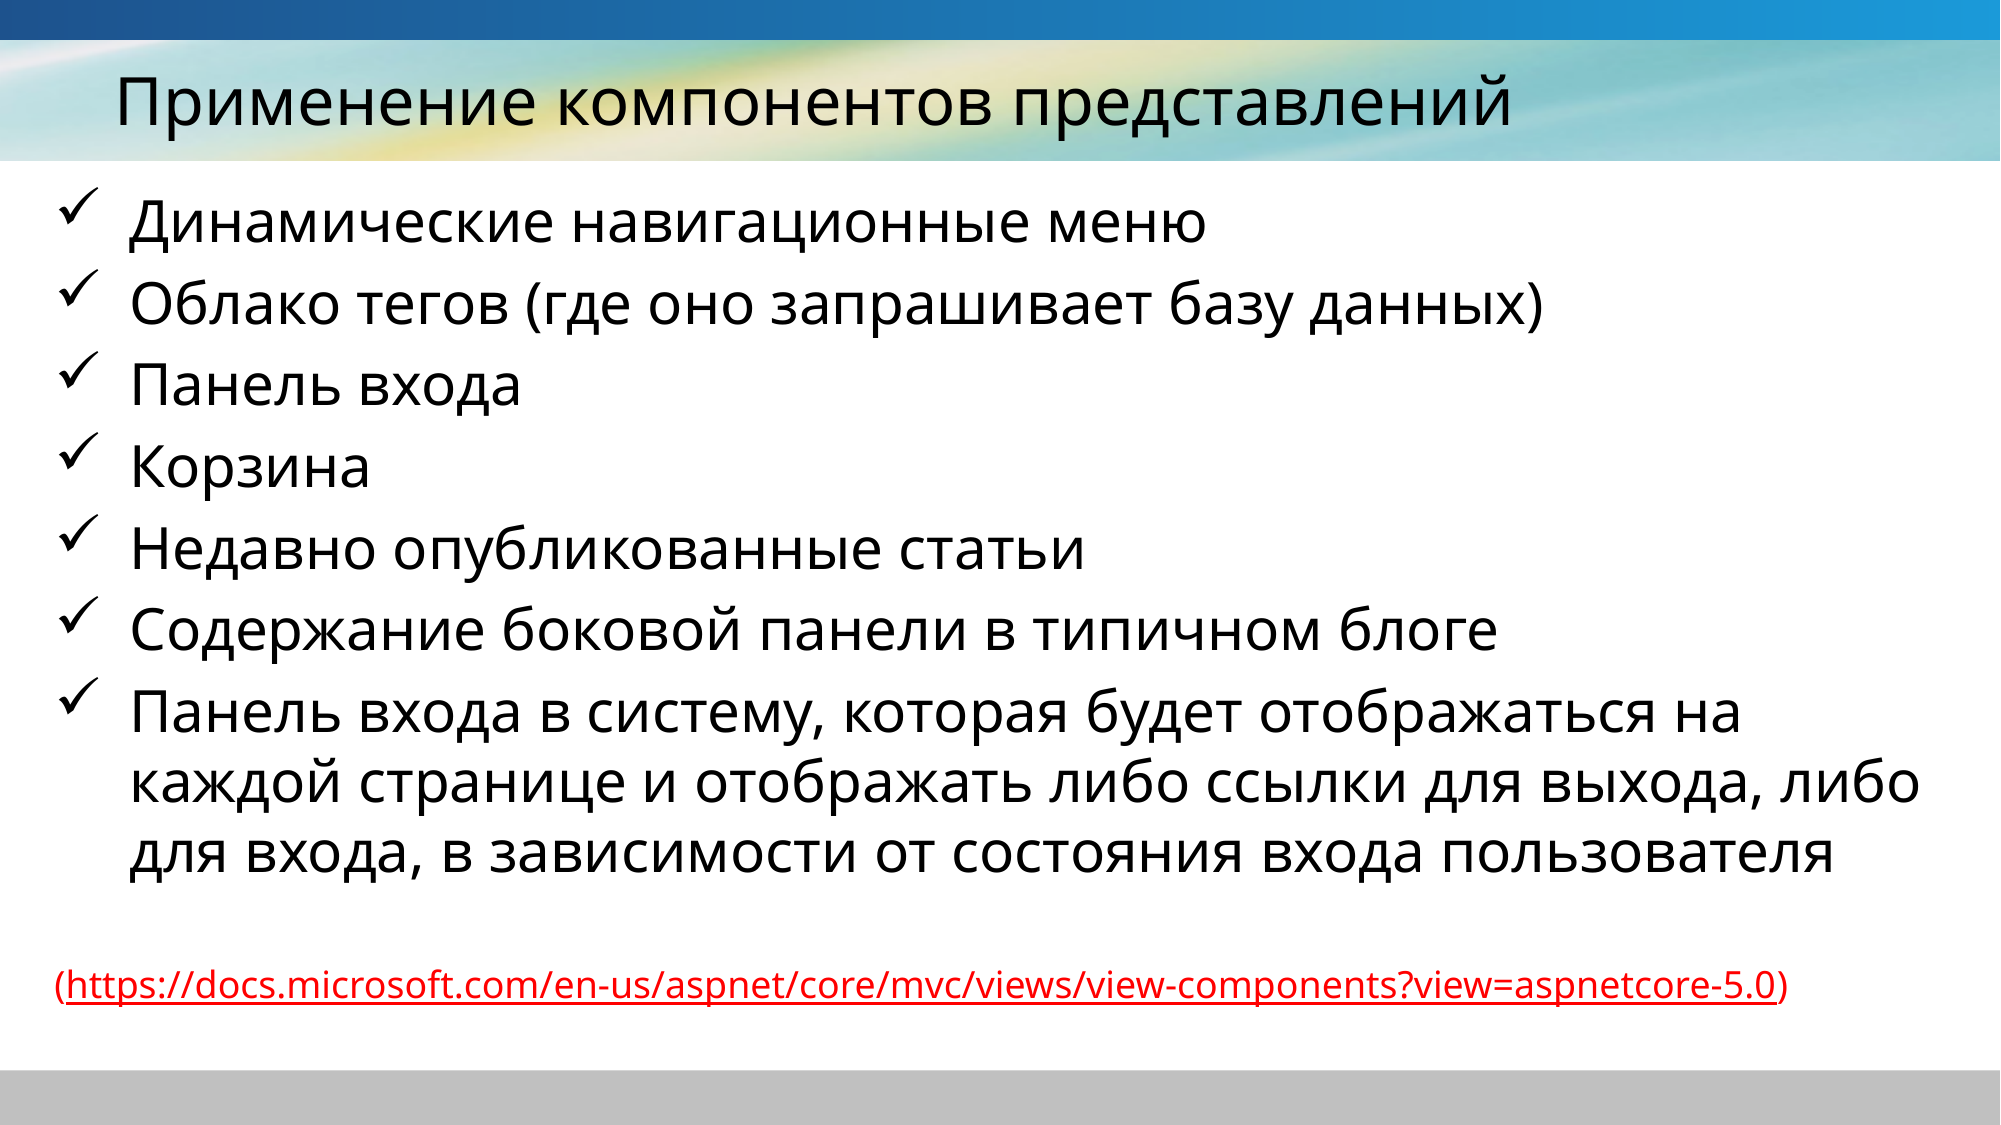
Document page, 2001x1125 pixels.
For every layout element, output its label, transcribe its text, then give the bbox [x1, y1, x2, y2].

picture [0, 39, 2000, 161]
title Применение компонентов представлений [99, 52, 1901, 145]
list Динамические навигационные меню Облако тегов (где оно запрашивает базу данных) Панель входа Корзина Недавно опубликованные статьи Содержание боковой панели в типичном блоге Панель входа в систему, которая будет отображаться на каждой странице и отображать либо ссылки для выхода, либо для входа, в зависимости от состояния входа пользователя (https://docs.microsoft.com/en-us/aspnet/core/mvc/views/view-components?view=aspnetcore-5.0) [39, 176, 1970, 1038]
